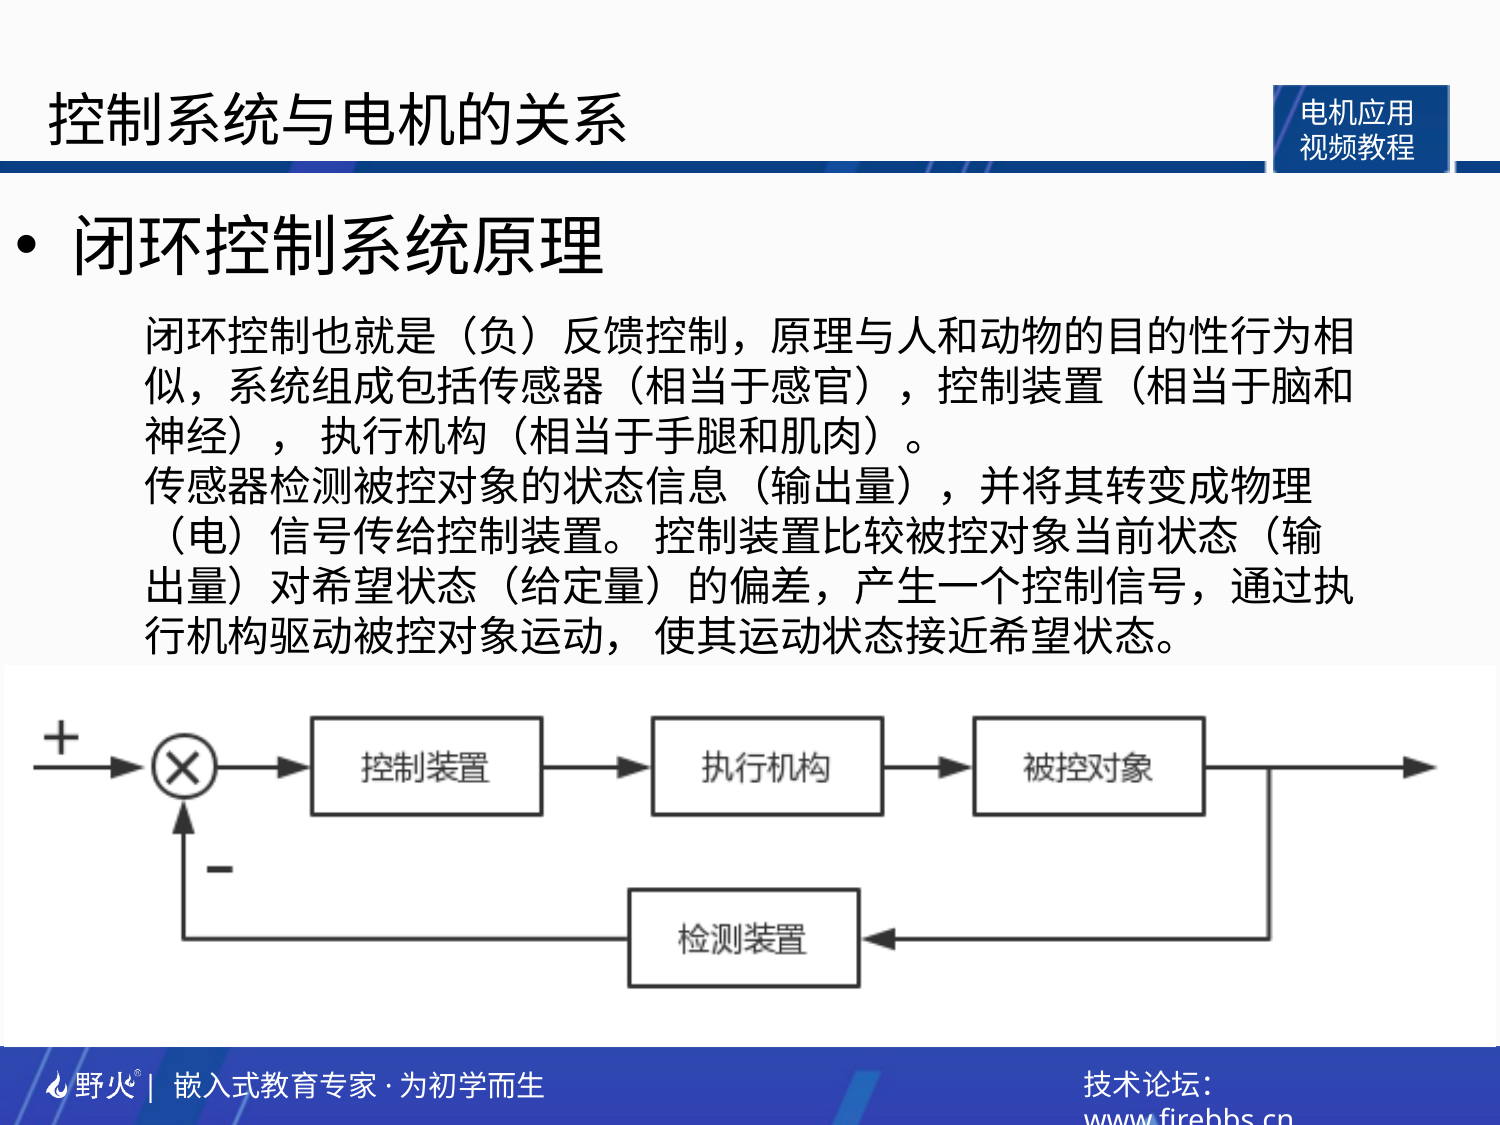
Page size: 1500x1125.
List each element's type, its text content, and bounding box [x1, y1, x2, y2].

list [4, 665, 1496, 1047]
picture [1115, 1117, 1120, 1125]
picture [1209, 1116, 1218, 1125]
picture [0, 85, 1500, 173]
list 闭环控制系统原理 [0, 196, 1211, 279]
picture [1126, 1115, 1132, 1125]
picture [1103, 1115, 1109, 1125]
picture [0, 1046, 1500, 1125]
picture [1227, 1116, 1236, 1125]
picture [1192, 1116, 1200, 1121]
text_box 闭环控制也就是（负）反馈控制，原理与人和动物的目的性行为相似，系统组成包括传感器（相当于感官），控制装置（相当于脑和神经）， 执行机构（相当于手腿和肌肉）。 传感器检测被控对象的状态信息（输出量），并将其转变成物理（电）信号传给控制装置。 控制装置比较被控对象当前状态（输出量）对希望状态（给定量）的偏差，产生一个控制信号，通过执行机构驱动被控对象运动， 使其运动状态接近希望状态。 [129, 302, 1371, 664]
picture [1281, 1116, 1289, 1125]
picture [1138, 1117, 1143, 1125]
picture [1092, 1117, 1097, 1125]
